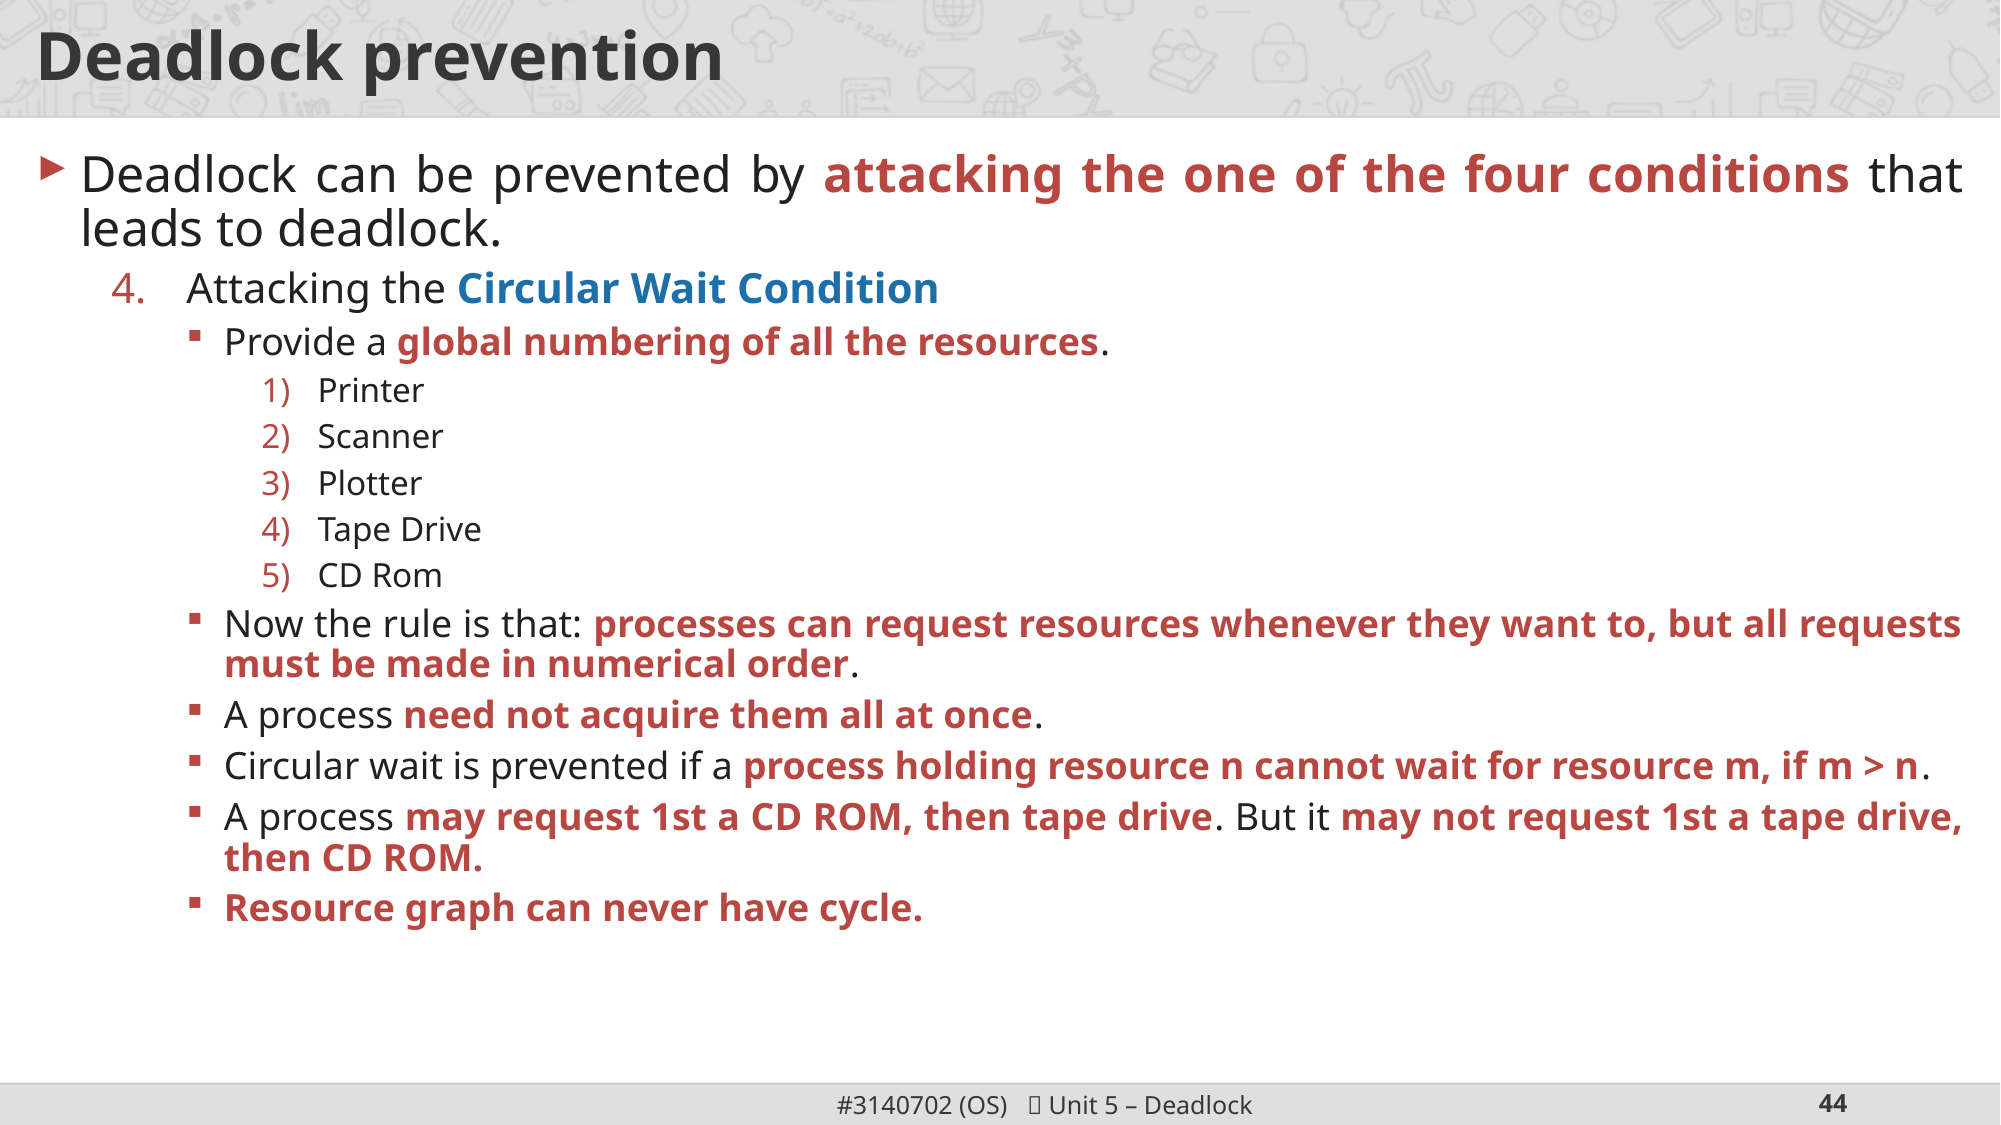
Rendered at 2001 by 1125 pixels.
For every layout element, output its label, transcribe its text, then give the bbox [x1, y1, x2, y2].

list Deadlock can be prevented by attacking the one of the four conditions that leads to deadlock. Attacking the Circular Wait Condition Provide a global numbering of all the resources. Printer Scanner Plotter Tape Drive CD Rom Now the rule is that: processes can request resources whenever they want to, but all requests must be made in numerical order. A process need not acquire them all at once. Circular wait is prevented if a process holding resource n cannot wait for resource m, if m > n. A process may request 1st a CD ROM, then tape drive. But it may not request 1st a tape drive, then CD ROM. Resource graph can never have cycle. [21, 141, 1979, 1059]
title Deadlock prevention [0, 0, 2000, 117]
